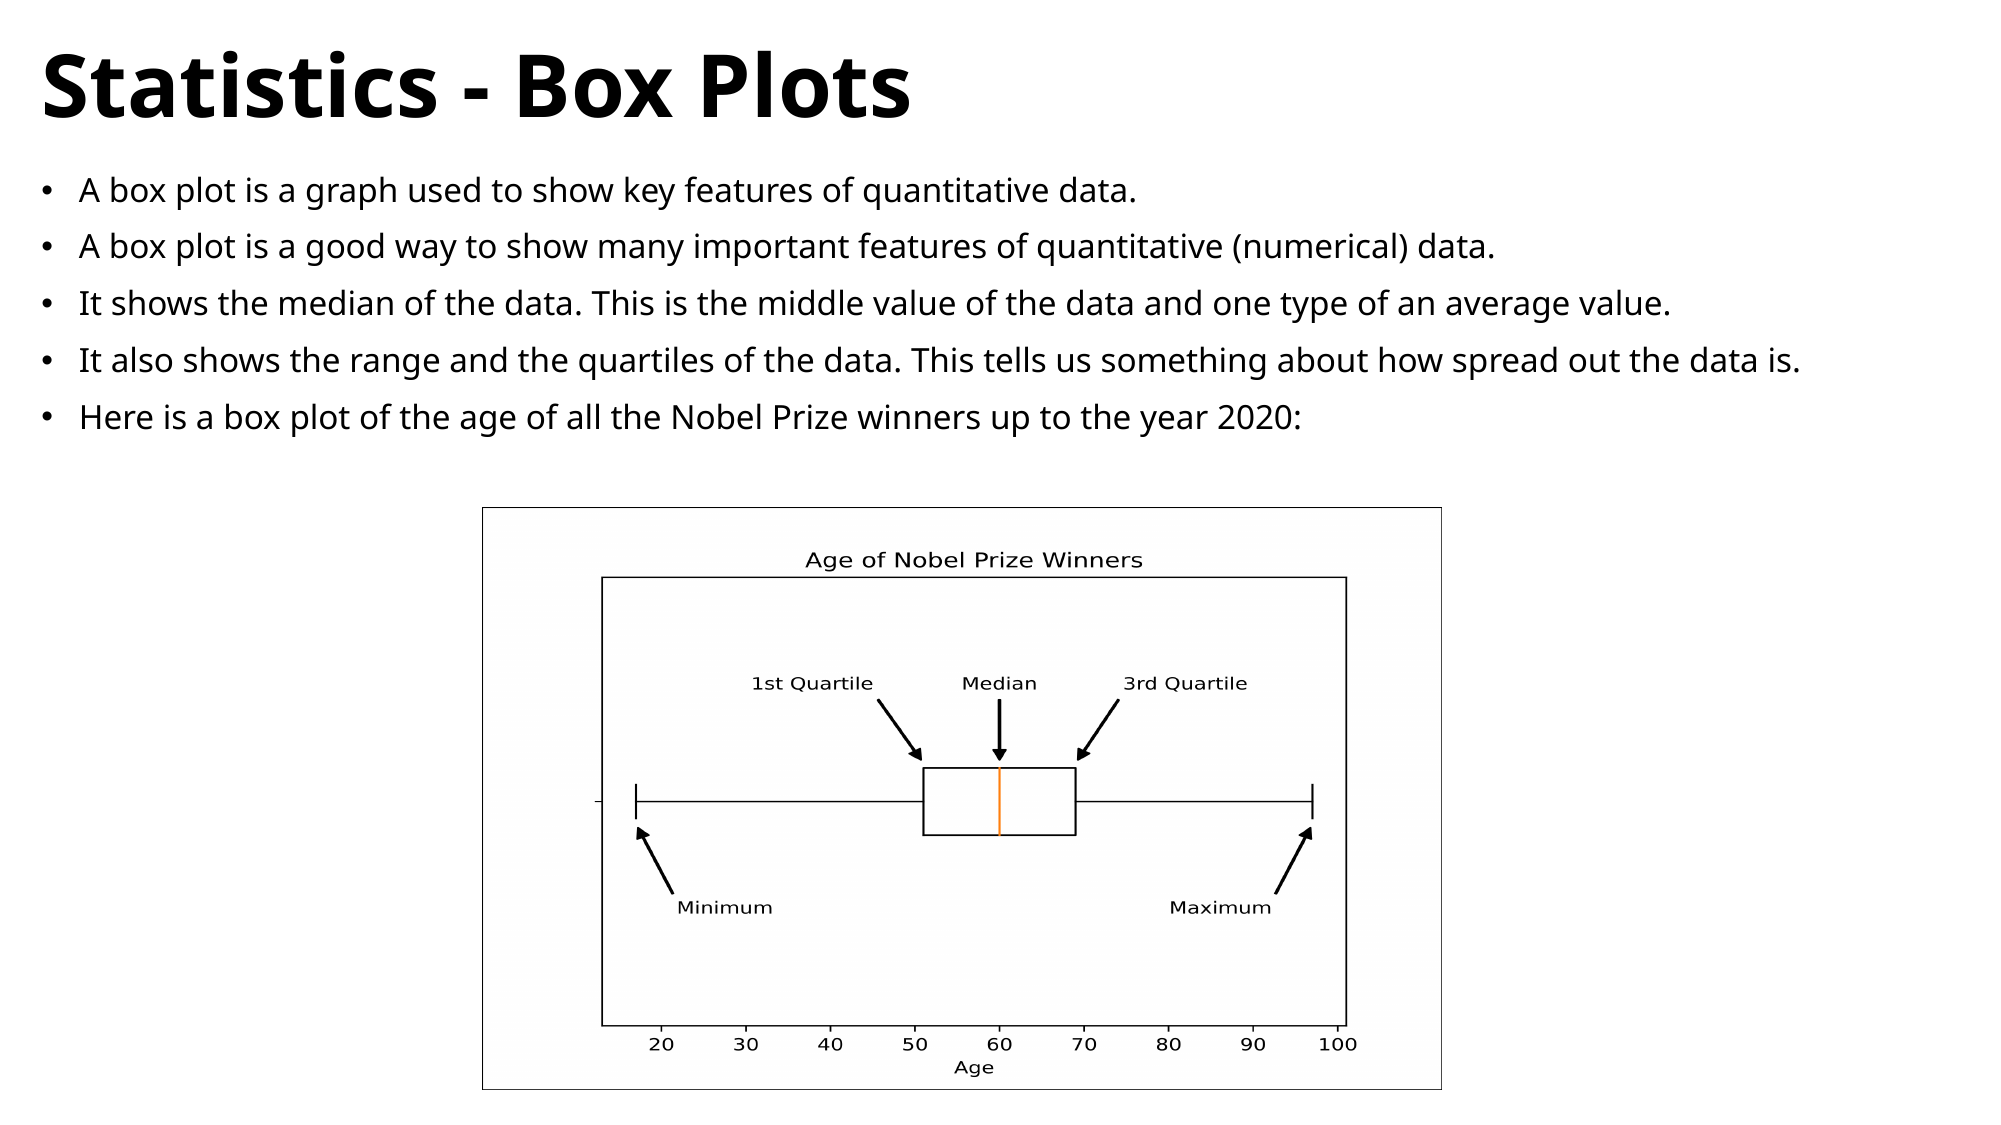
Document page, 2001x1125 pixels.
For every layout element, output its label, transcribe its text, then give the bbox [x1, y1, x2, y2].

picture [482, 507, 1442, 1091]
list A box plot is a graph used to show key features of quantitative data. A box plot is a good way to show many important features of quantitative (numerical) data. It shows the median of the data. This is the middle value of the data and one type of an average value. It also shows the range and the quartiles of the data. This tells us something about how spread out the data is. Here is a box plot of the age of all the Nobel Prize winners up to the year 2020: [26, 166, 1974, 1105]
title Statistics - Box Plots [26, 34, 1974, 145]
